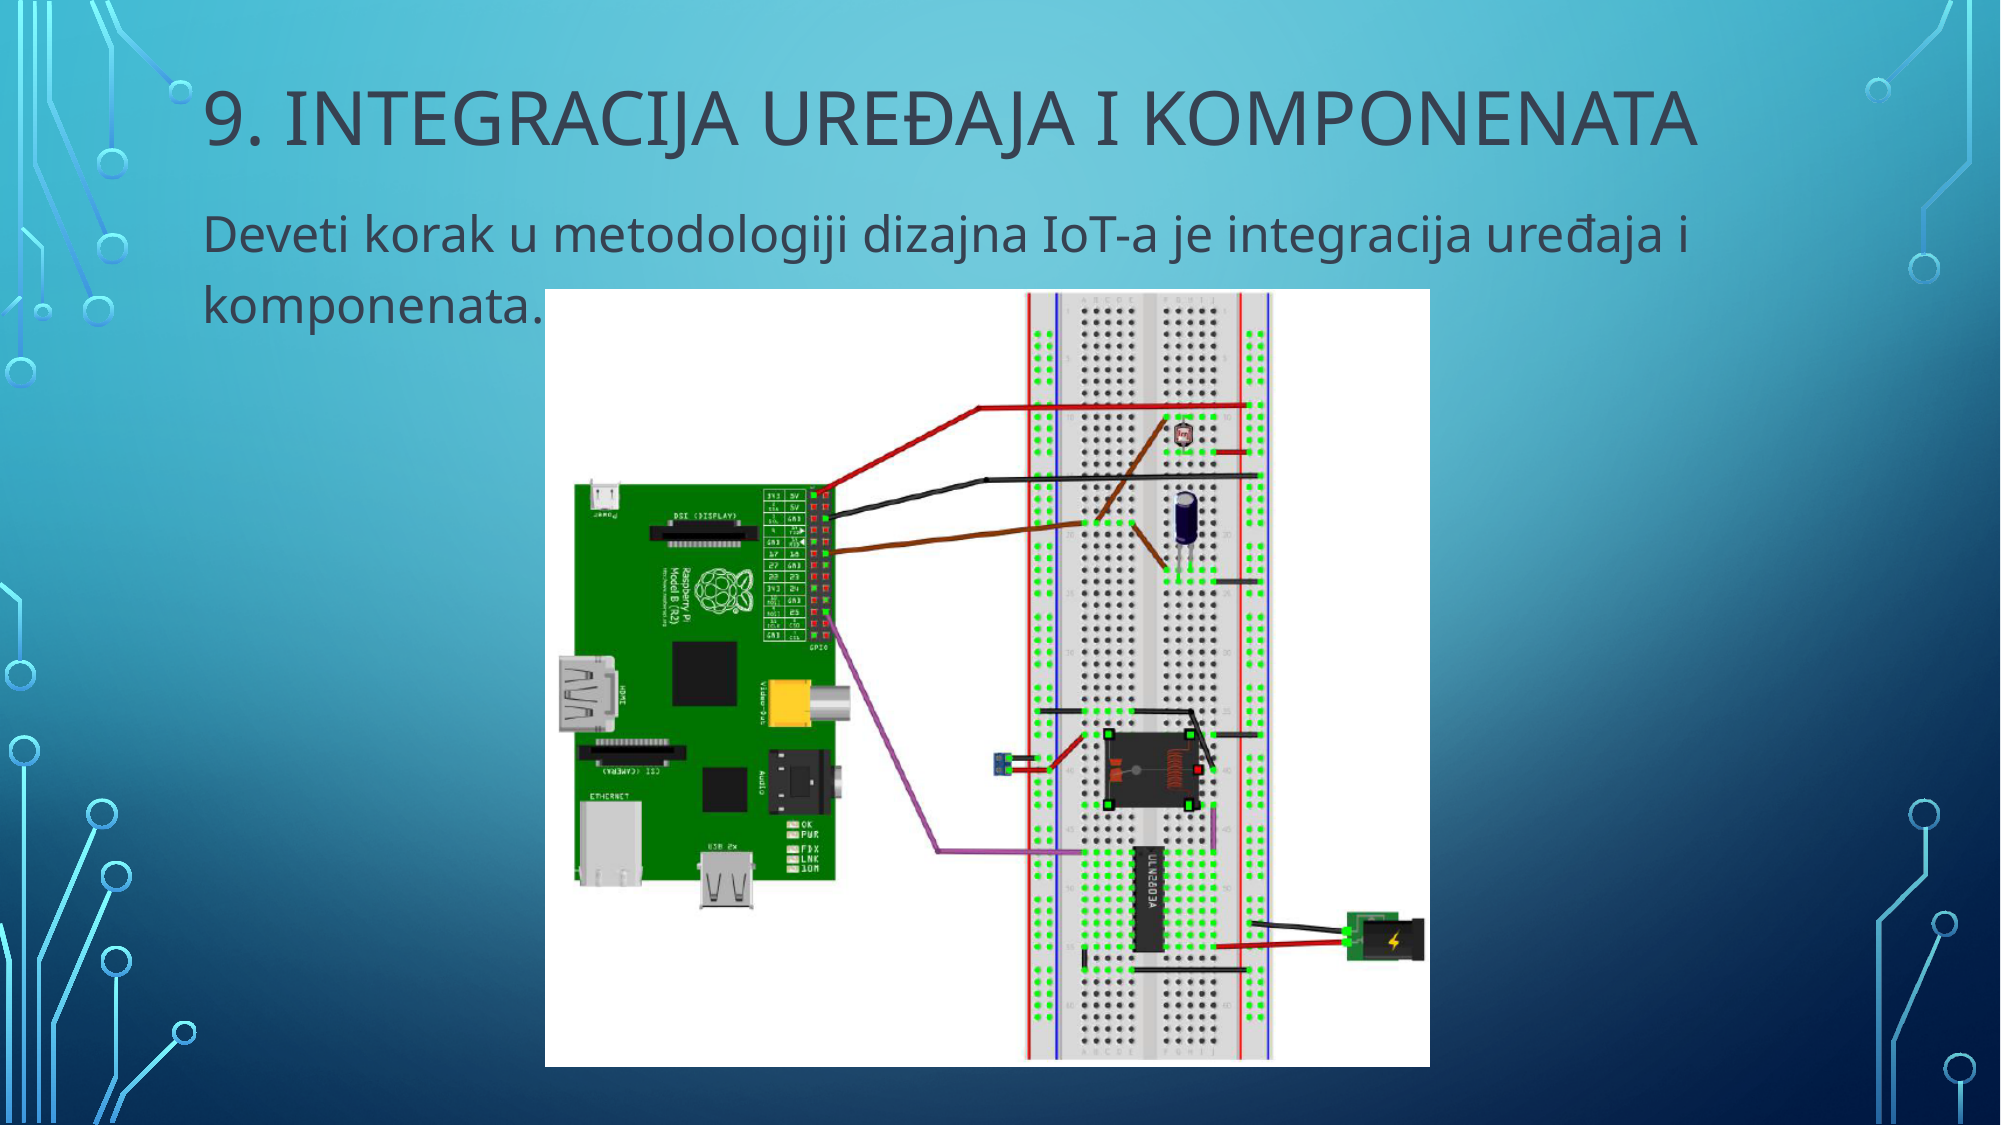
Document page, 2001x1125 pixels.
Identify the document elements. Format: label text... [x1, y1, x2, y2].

title 9. Integracija uređaja i komponenata [187, 0, 1813, 182]
list Deveti korak u metodologiji dizajna IoT-a je integracija uređaja i komponenata. [187, 182, 1813, 764]
picture [544, 288, 1431, 1067]
